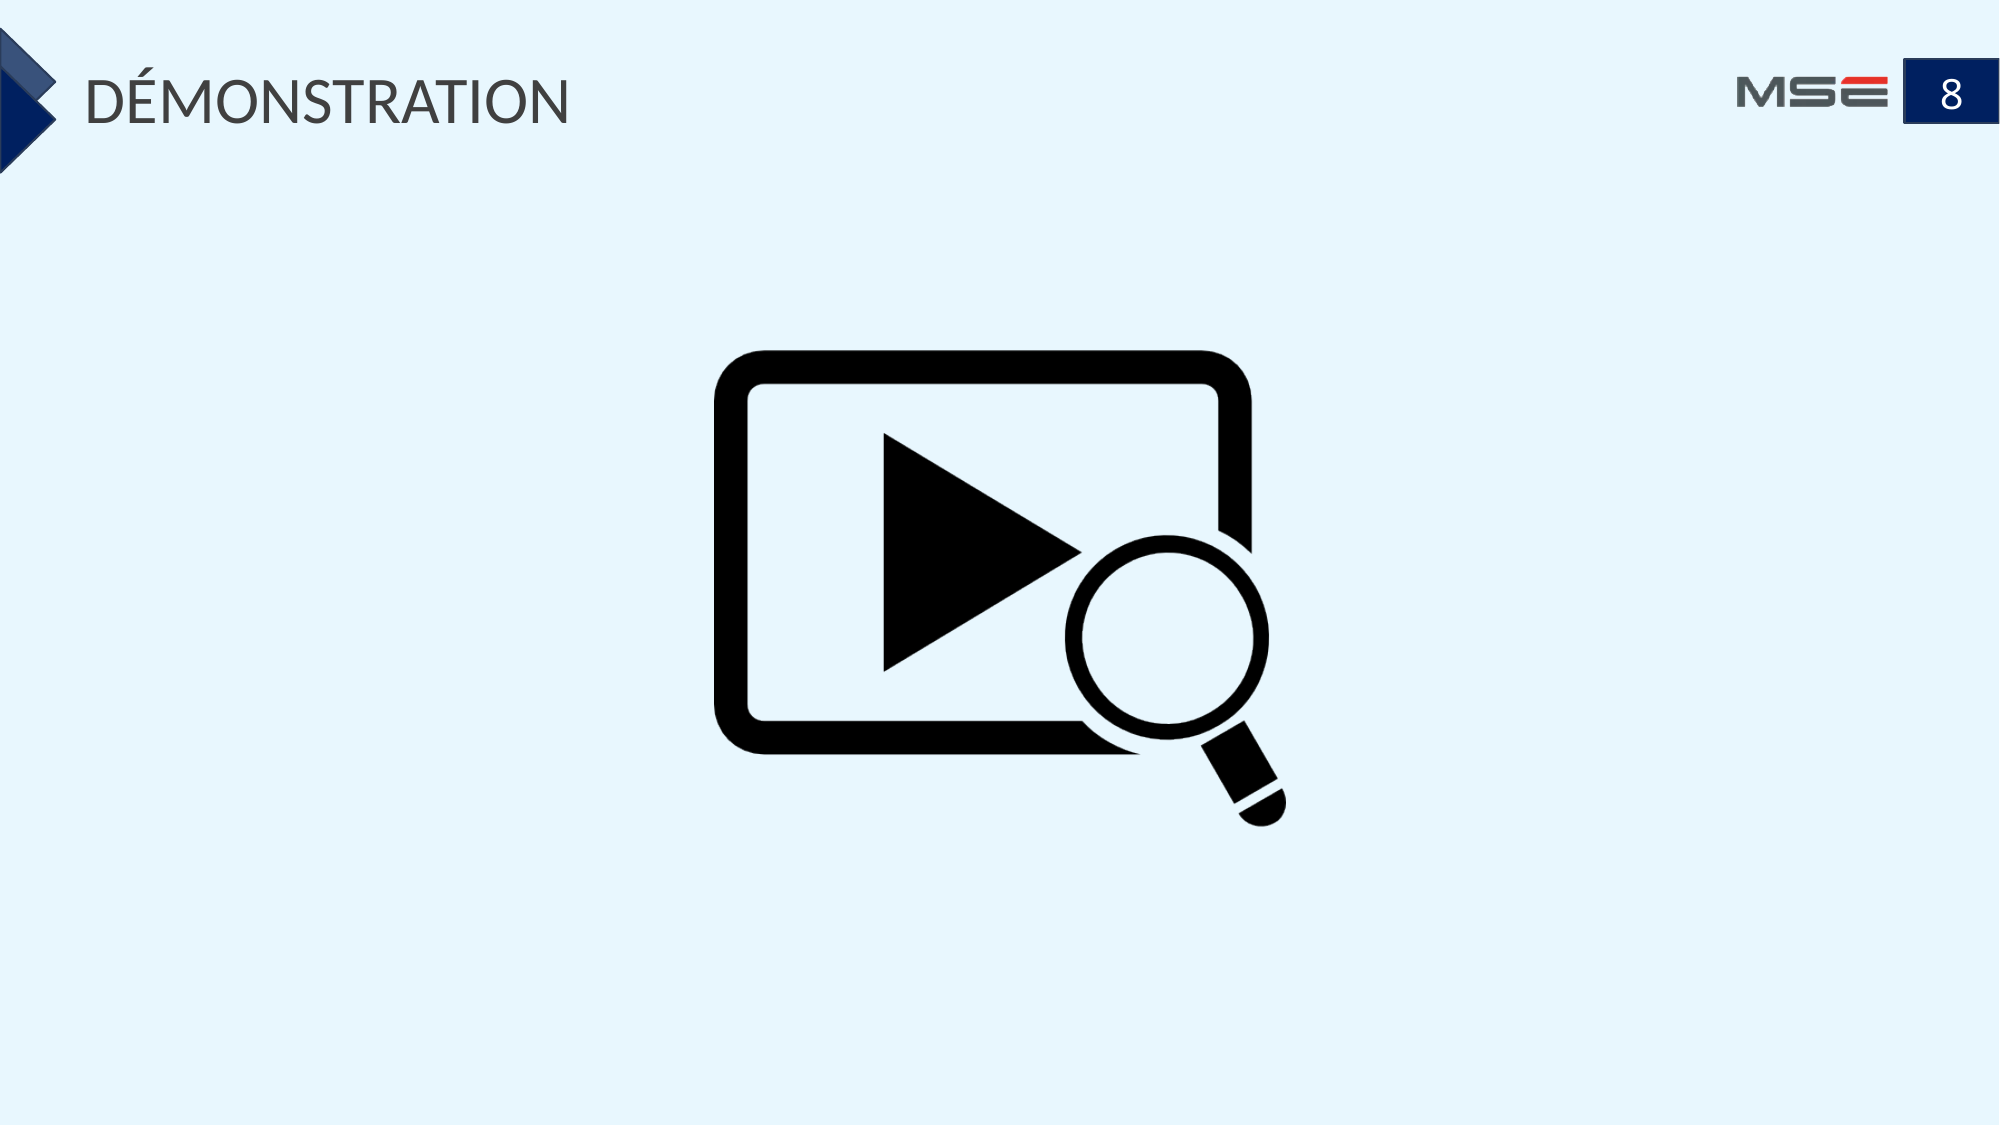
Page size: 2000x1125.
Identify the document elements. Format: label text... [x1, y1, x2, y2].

picture [1730, 69, 1894, 113]
slide_number 8 [1883, 42, 2000, 149]
picture [714, 302, 1286, 875]
text_box Démonstration [70, 58, 680, 146]
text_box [0, 28, 56, 173]
